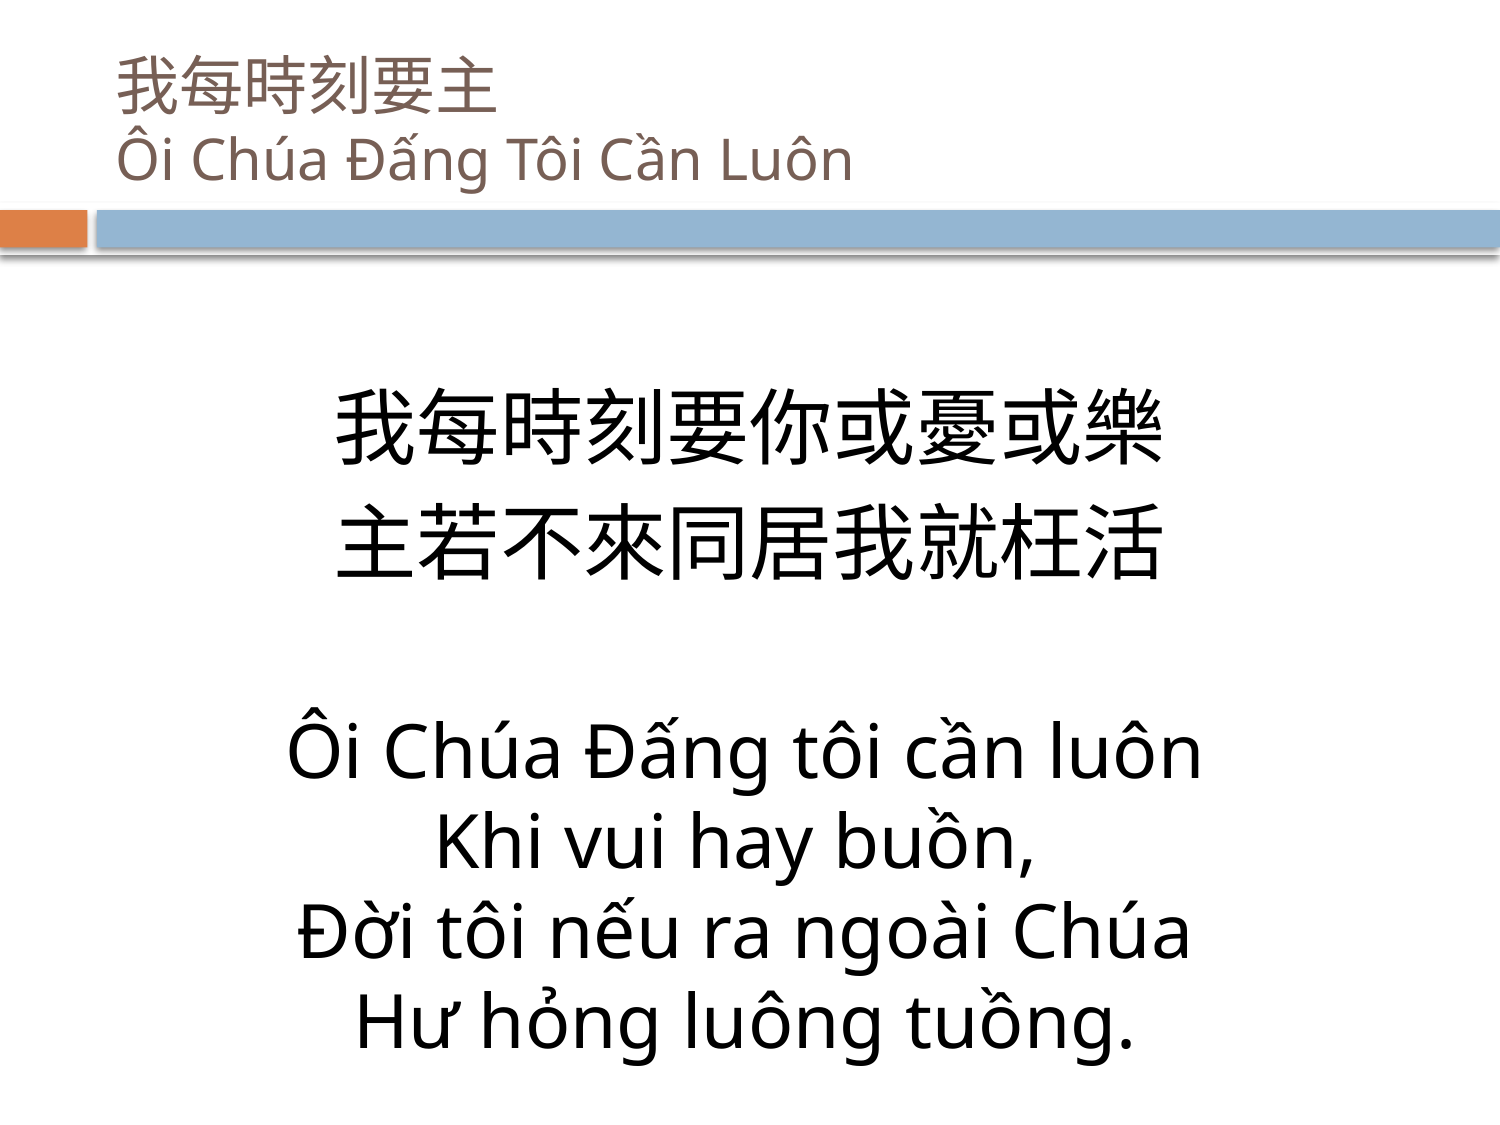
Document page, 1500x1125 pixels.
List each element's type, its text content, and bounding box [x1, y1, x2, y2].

text_box Ôi Chúa Đấng tôi cần luôn Khi vui hay buồn, Đời tôi nếu ra ngoài Chúa Hư hỏng luông tuồng. [70, 696, 1421, 1079]
list 我每時刻要你或憂或樂 主若不來同居我就枉活 [75, 367, 1425, 680]
title 我每時刻要主 Ôi Chúa Đấng Tôi Cần Luôn [100, 37, 1438, 200]
